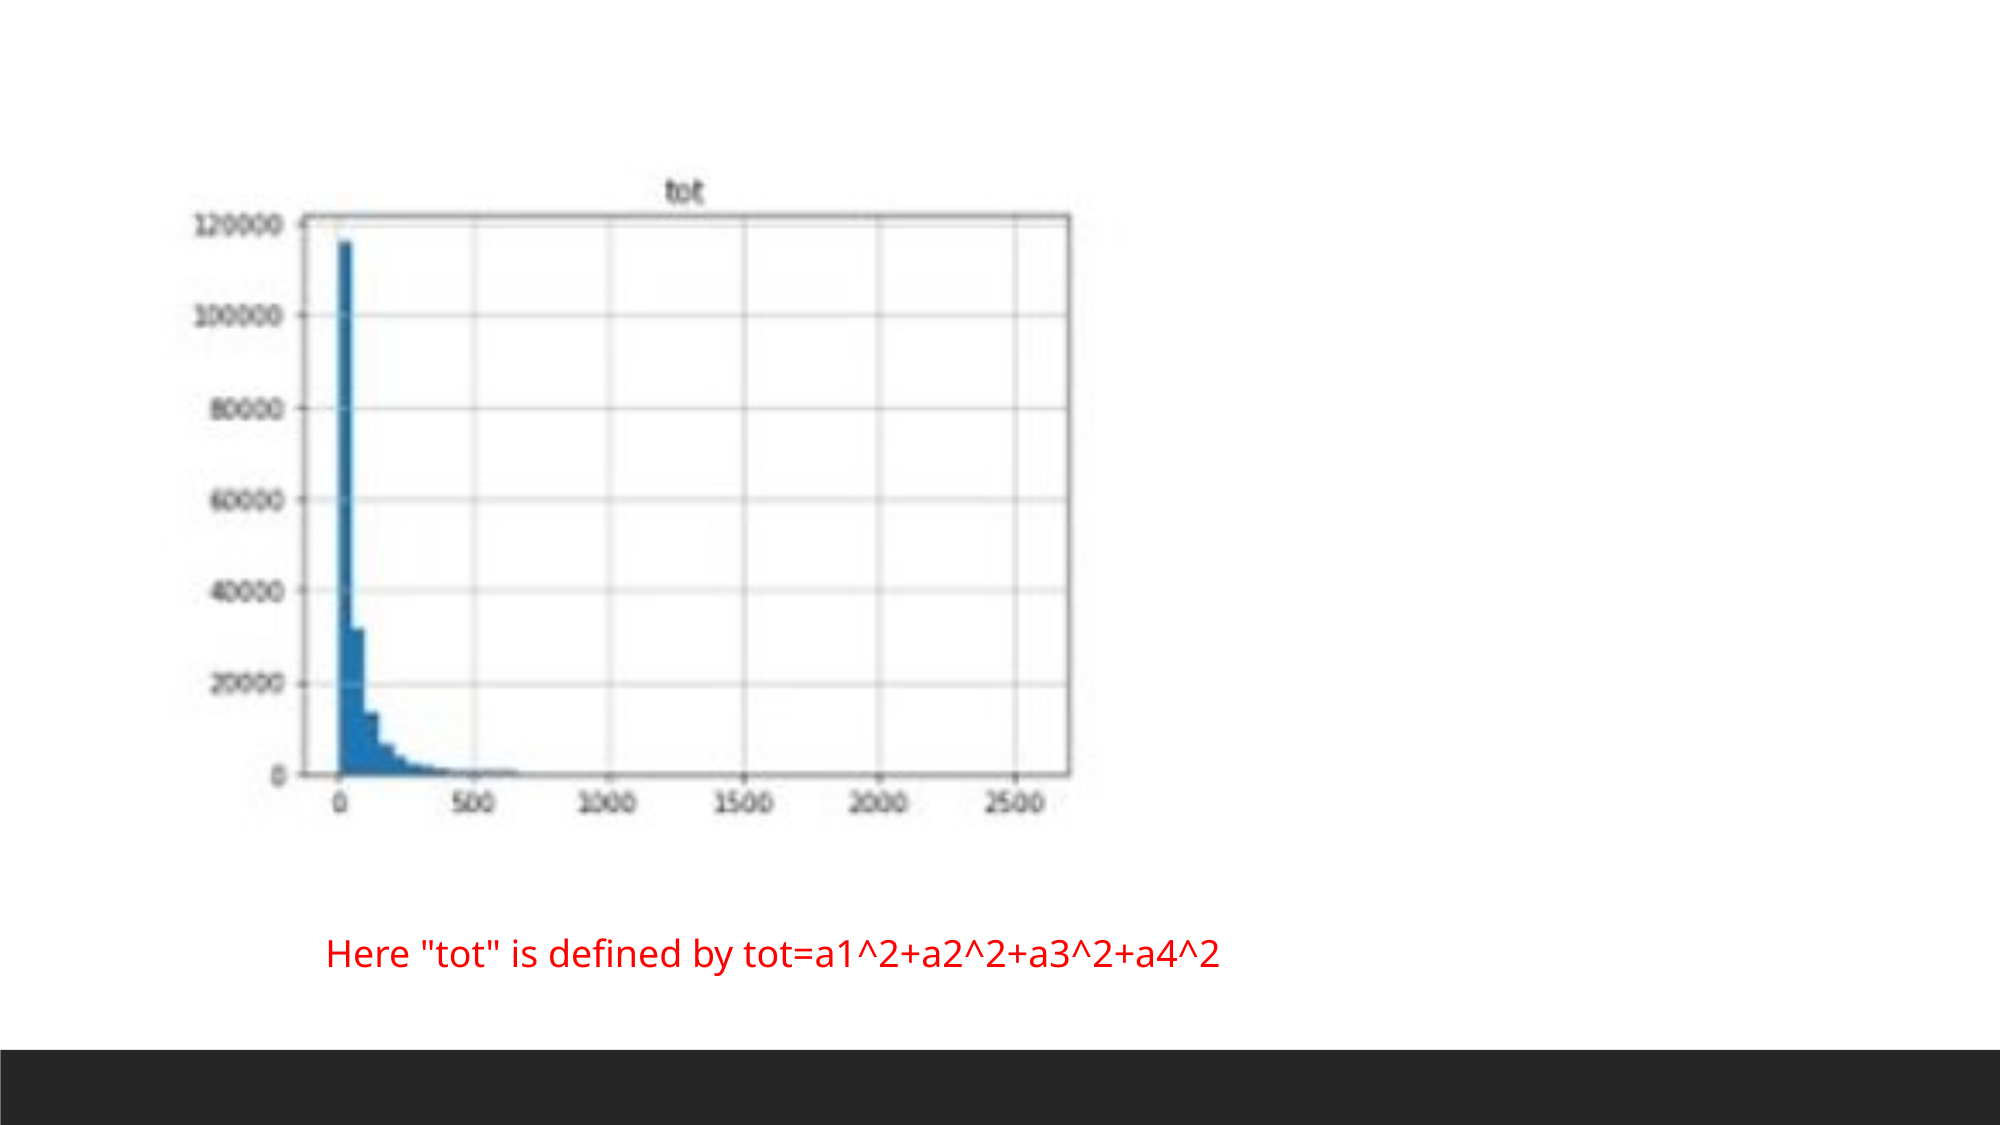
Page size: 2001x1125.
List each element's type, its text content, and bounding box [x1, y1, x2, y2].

picture [108, 140, 1308, 858]
text_box Here "tot" is defined by tot=a1^2+a2^2+a3^2+a4^2 [310, 922, 1451, 983]
